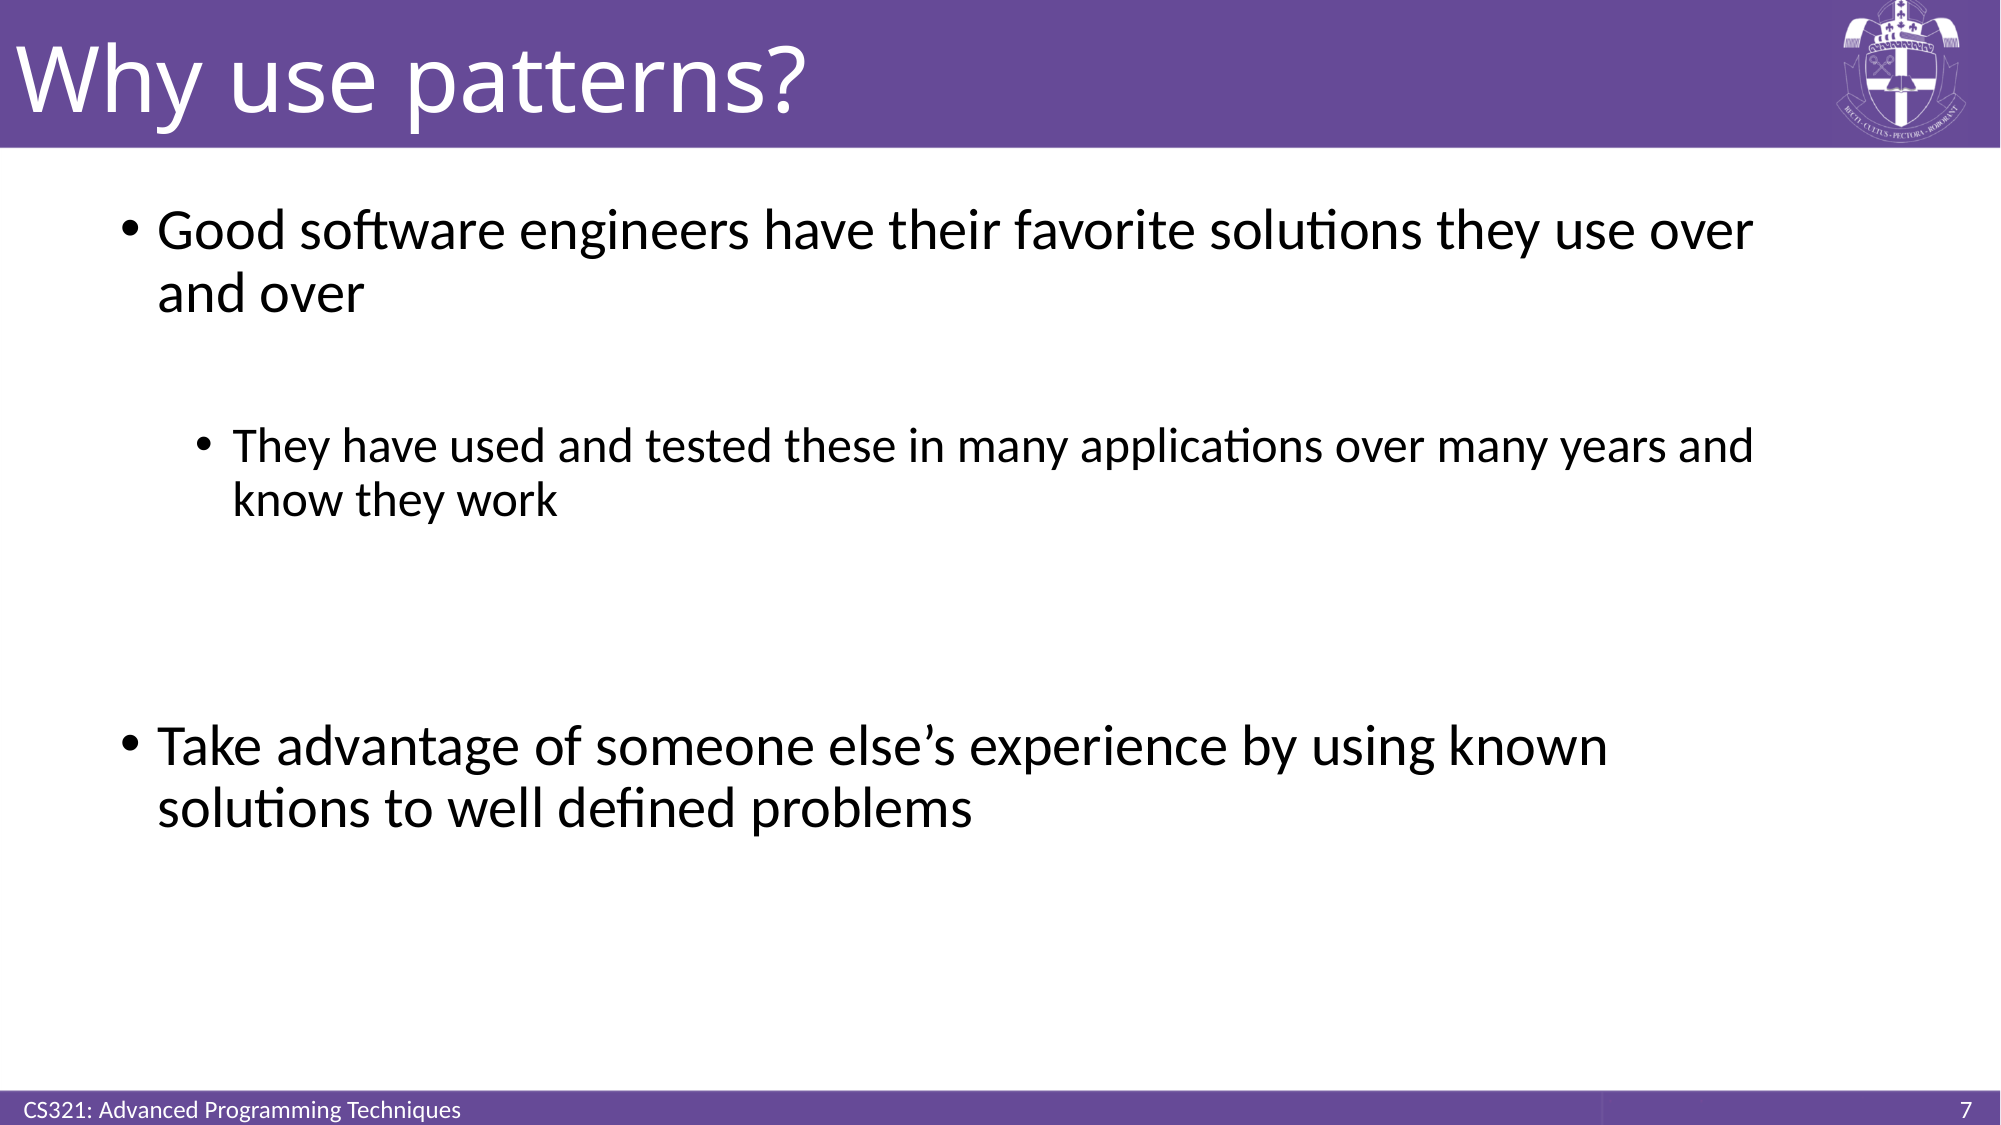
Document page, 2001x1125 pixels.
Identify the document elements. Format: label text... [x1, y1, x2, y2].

list Good software engineers have their favorite solutions they use over and over They have used and tested these in many applications over many years and know they work Take advantage of someone else’s experience by using known solutions to well defined problems [105, 191, 1831, 1017]
slide_number 7 [1862, 1078, 1994, 1125]
title Why use patterns? [0, 0, 1725, 192]
picture [0, 0, 2001, 1125]
footer CS321: Advanced Programming Techniques [8, 1078, 499, 1125]
